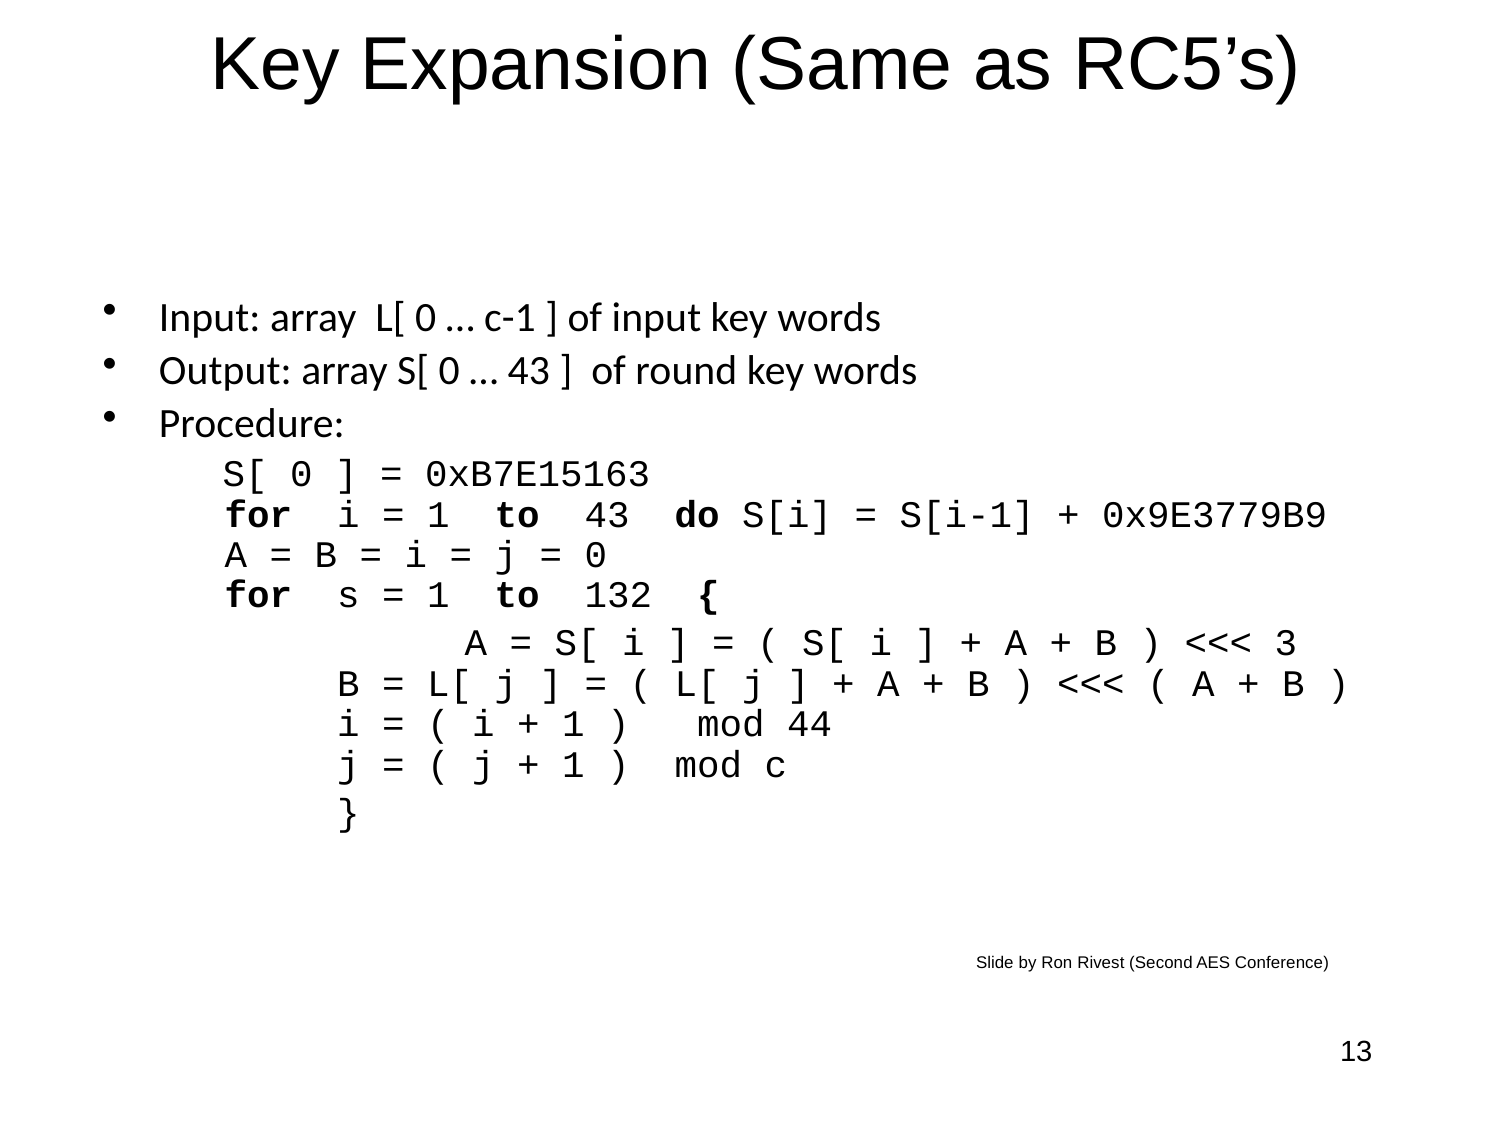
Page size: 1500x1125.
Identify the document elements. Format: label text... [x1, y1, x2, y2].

text_box Slide by Ron Rivest (Second AES Conference) [942, 924, 1363, 979]
list Input: array L[ 0 … c-1 ] of input key words Output: array S[ 0 … 43 ] of round key words Procedure: S[ 0 ] = 0xB7E15163 for i = 1 to 43 do S[i] = S[i-1] + 0x9E3779B9 A = B = i = j = 0 for s = 1 to 132 { A = S[ i ] = ( S[ i ] + A + B ) <<< 3 B = L[ j ] = ( L[ j ] + A + B ) <<< ( A + B ) i = ( i + 1 ) mod 44 j = ( j + 1 ) mod c } [87, 287, 1413, 963]
slide_number 13 [1074, 1024, 1388, 1101]
title Key Expansion (Same as RC5’s) [62, 0, 1451, 119]
